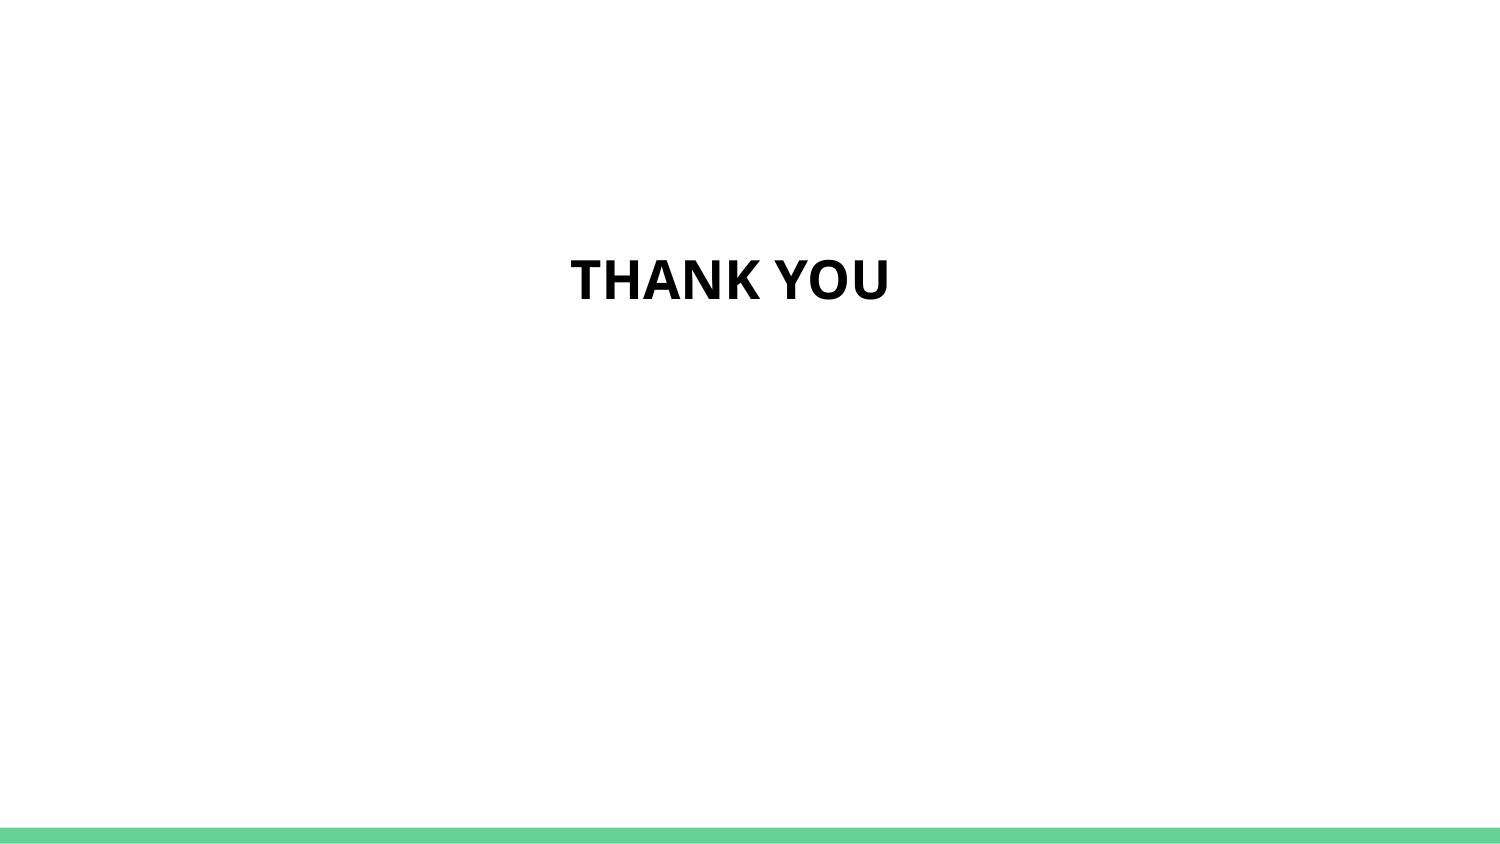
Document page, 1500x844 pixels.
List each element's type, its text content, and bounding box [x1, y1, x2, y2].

text_box THANK YOU [242, 230, 1220, 391]
